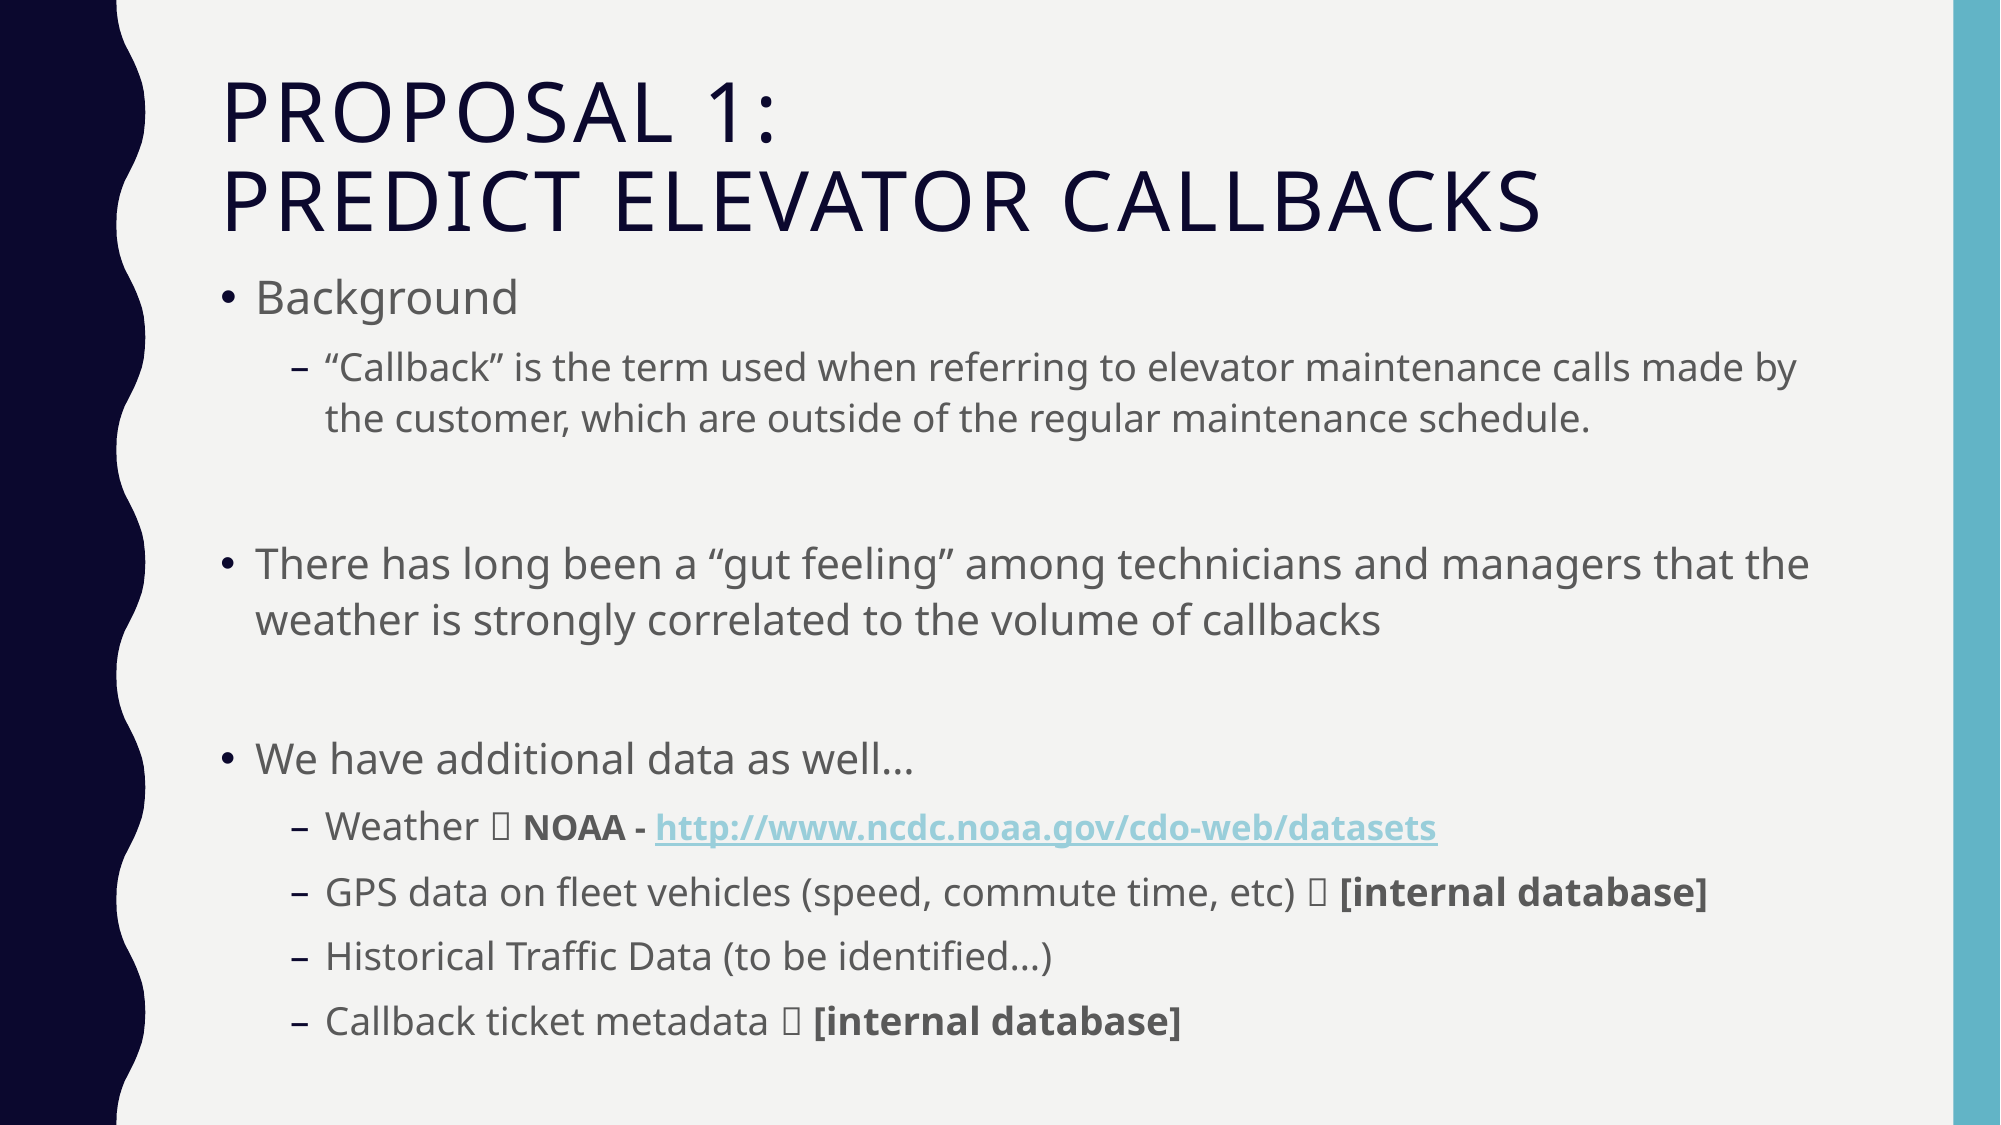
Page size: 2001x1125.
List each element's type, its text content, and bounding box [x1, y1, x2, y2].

list Background “Callback” is the term used when referring to elevator maintenance calls made by the customer, which are outside of the regular maintenance schedule. There has long been a “gut feeling” among technicians and managers that the weather is strongly correlated to the volume of callbacks We have additional data as well… Weather  NOAA - http://www.ncdc.noaa.gov/cdo-web/datasets GPS data on fleet vehicles (speed, commute time, etc)  [internal database] Historical Traffic Data (to be identified…) Callback ticket metadata  [internal database] [205, 255, 1875, 1053]
title Proposal 1: Predict elevator callbacks [205, 62, 1875, 255]
